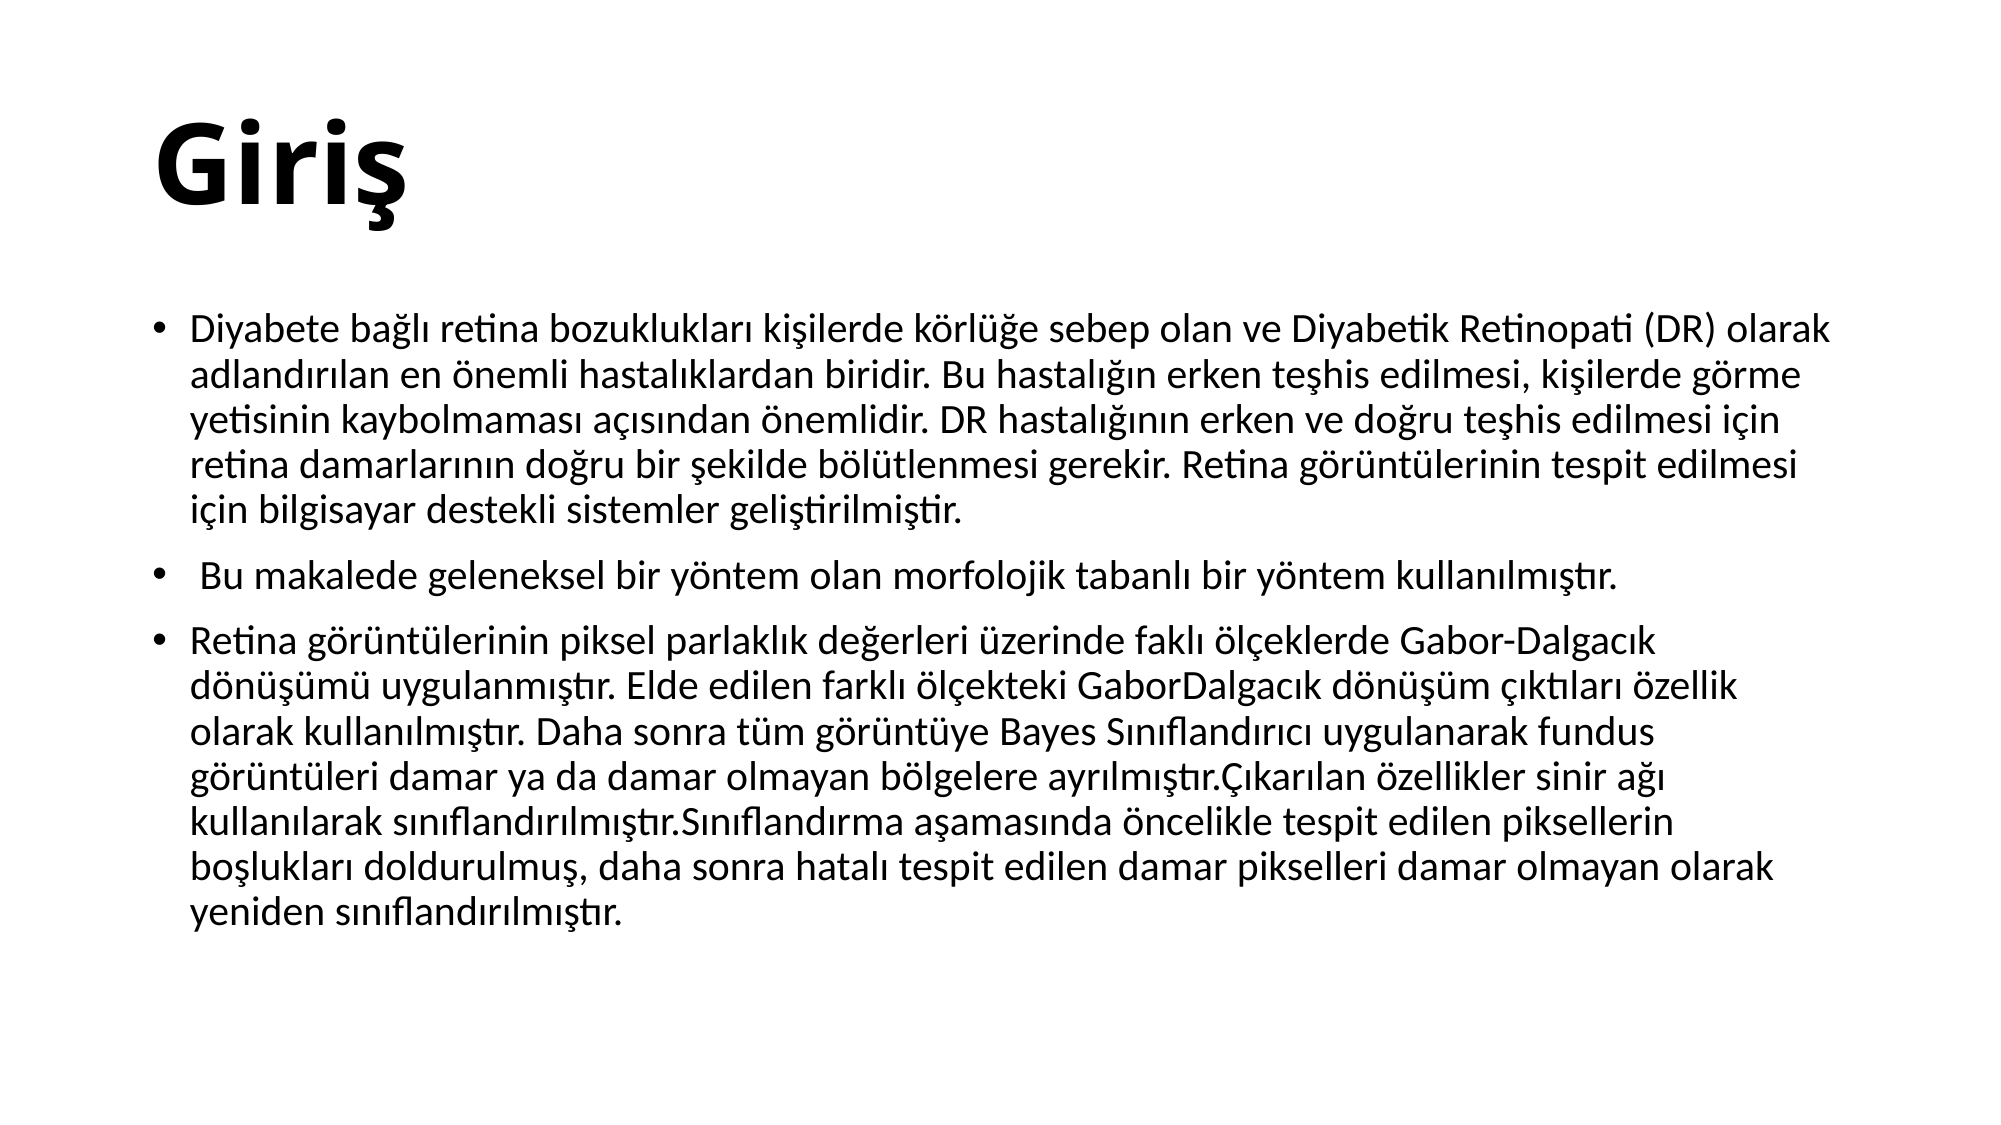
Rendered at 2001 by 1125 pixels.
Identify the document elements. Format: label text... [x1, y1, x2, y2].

title Giriş [137, 59, 1863, 278]
list Diyabete bağlı retina bozuklukları kişilerde körlüğe sebep olan ve Diyabetik Retinopati (DR) olarak adlandırılan en önemli hastalıklardan biridir. Bu hastalığın erken teşhis edilmesi, kişilerde görme yetisinin kaybolmaması açısından önemlidir. DR hastalığının erken ve doğru teşhis edilmesi için retina damarlarının doğru bir şekilde bölütlenmesi gerekir. Retina görüntülerinin tespit edilmesi için bilgisayar destekli sistemler geliştirilmiştir. Bu makalede geleneksel bir yöntem olan morfolojik tabanlı bir yöntem kullanılmıştır. Retina görüntülerinin piksel parlaklık değerleri üzerinde faklı ölçeklerde Gabor-Dalgacık dönüşümü uygulanmıştır. Elde edilen farklı ölçekteki GaborDalgacık dönüşüm çıktıları özellik olarak kullanılmıştır. Daha sonra tüm görüntüye Bayes Sınıflandırıcı uygulanarak fundus görüntüleri damar ya da damar olmayan bölgelere ayrılmıştır.Çıkarılan özellikler sinir ağı kullanılarak sınıflandırılmıştır.Sınıflandırma aşamasında öncelikle tespit edilen piksellerin boşlukları doldurulmuş, daha sonra hatalı tespit edilen damar pikselleri damar olmayan olarak yeniden sınıflandırılmıştır. [137, 299, 1863, 1014]
